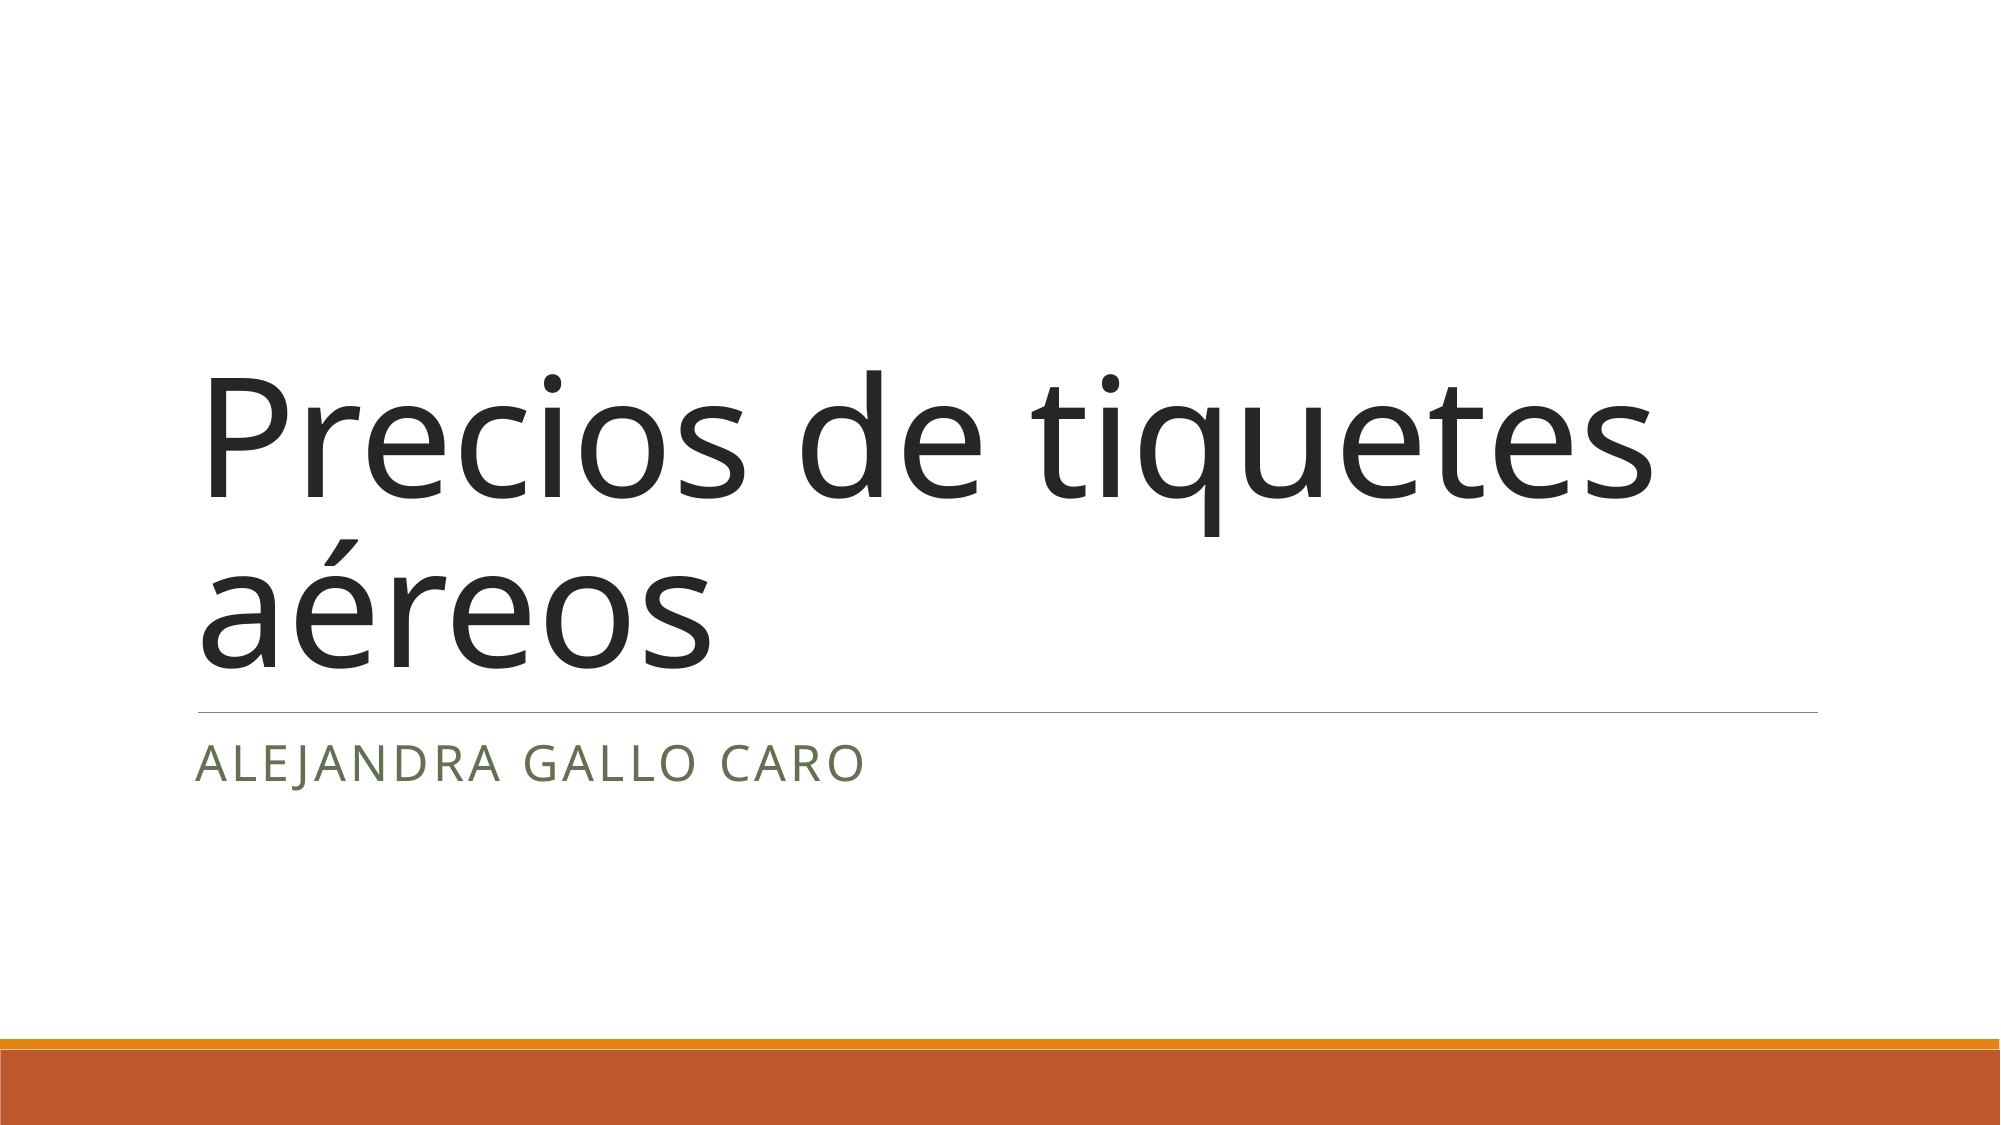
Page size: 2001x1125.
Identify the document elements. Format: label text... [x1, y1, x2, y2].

subtitle Alejandra Gallo caro [180, 730, 1831, 919]
title Precios de tiquetes aéreos [180, 124, 1830, 710]
